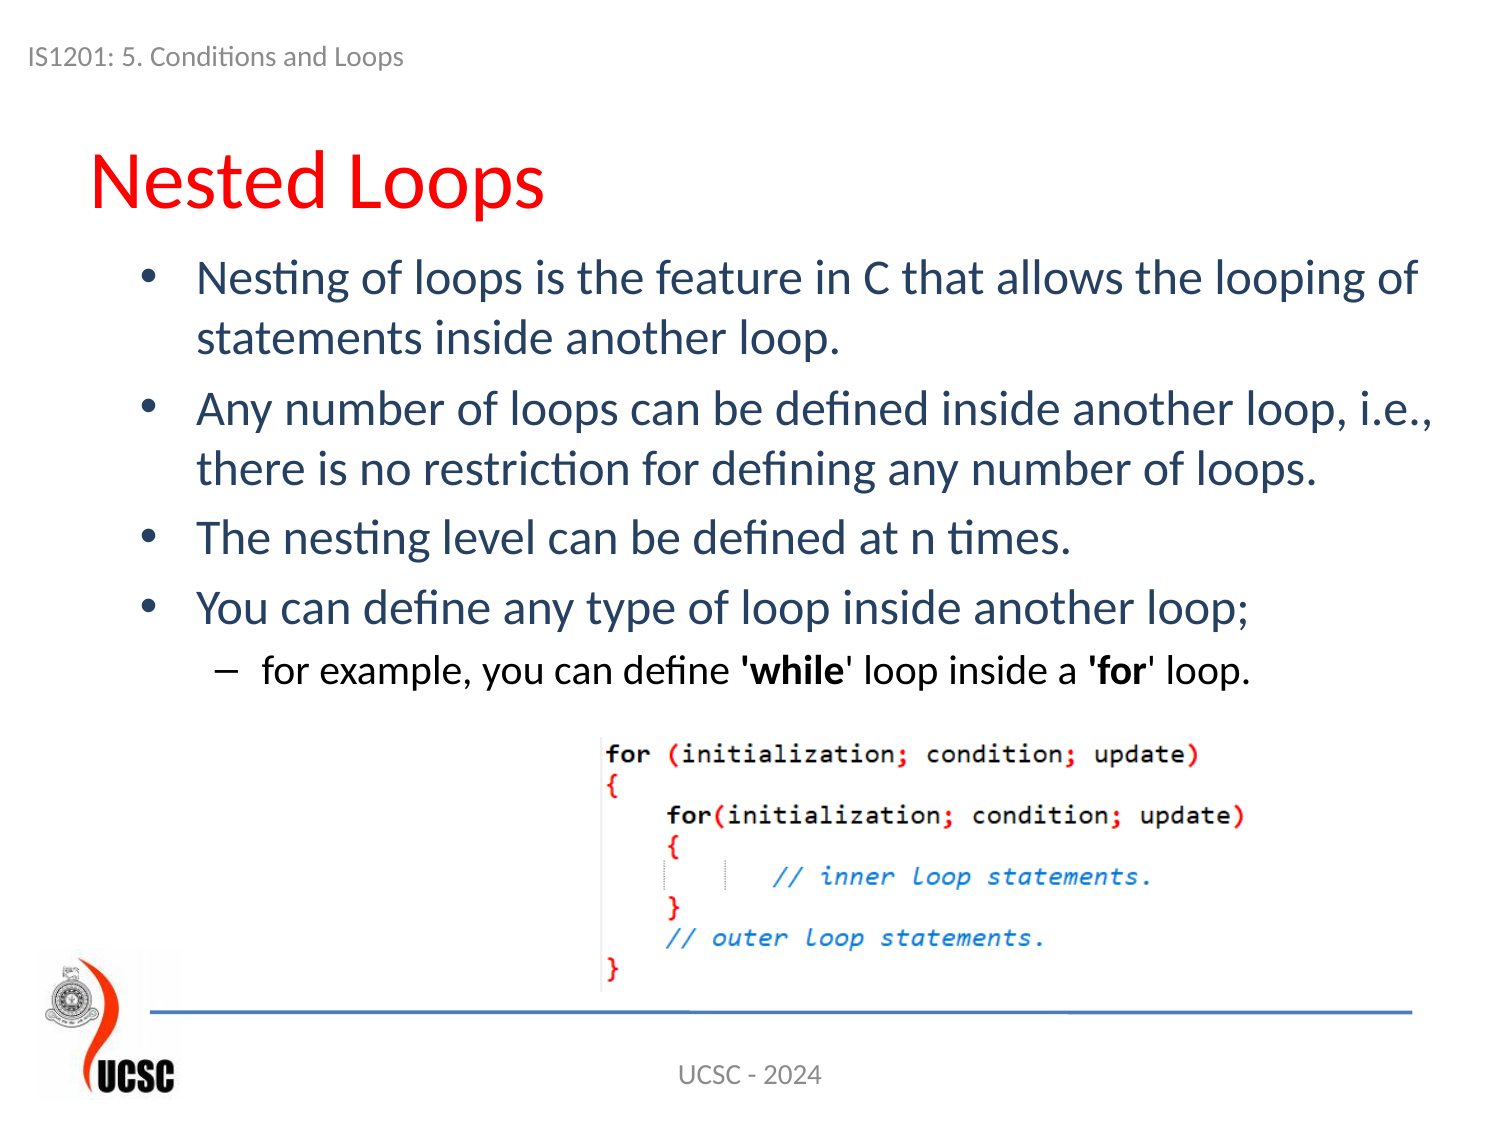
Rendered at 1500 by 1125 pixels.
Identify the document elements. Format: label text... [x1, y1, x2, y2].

footer UCSC - 2024 [512, 1042, 988, 1103]
picture [599, 737, 1259, 993]
list Nesting of loops is the feature in C that allows the looping of statements inside another loop. Any number of loops can be defined inside another loop, i.e., there is no restriction for defining any number of loops. The nesting level can be defined at n times. You can define any type of loop inside another loop; for example, you can define 'while' loop inside a 'for' loop. [125, 237, 1475, 980]
picture [37, 949, 182, 1100]
slide_number IS1201: 5. Conditions and Loops [12, 24, 800, 85]
title Nested Loops [75, 45, 1425, 233]
